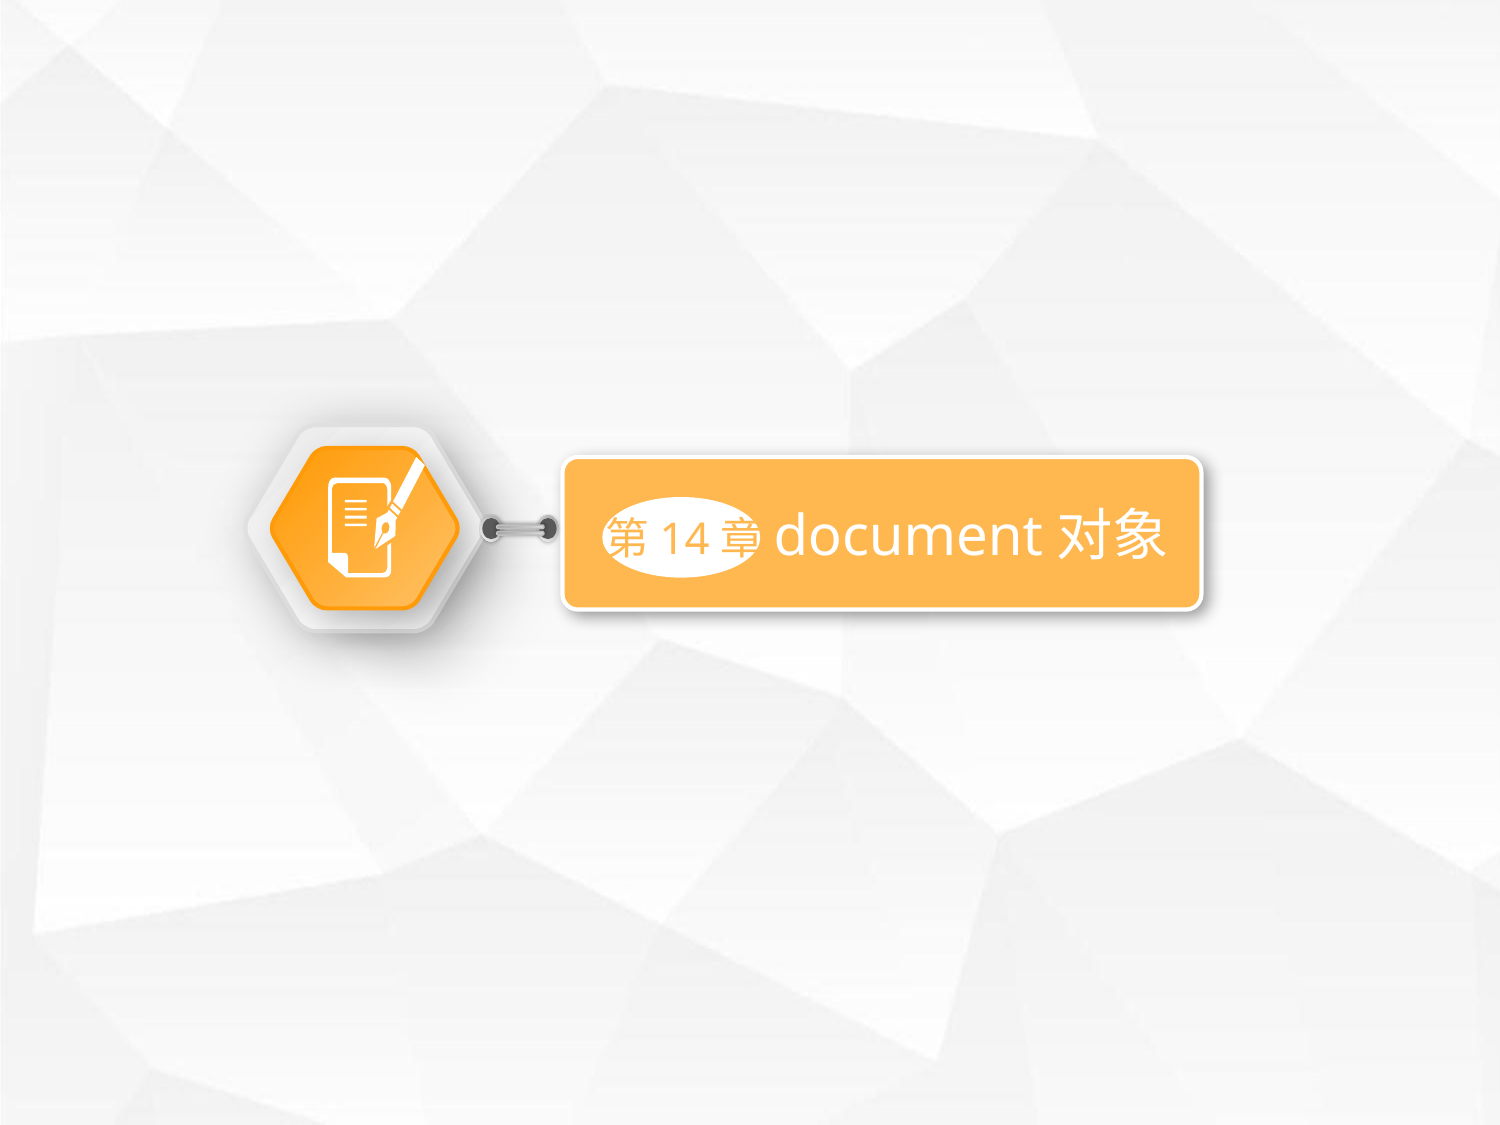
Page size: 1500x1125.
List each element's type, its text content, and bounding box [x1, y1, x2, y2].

text_box [565, 454, 1204, 495]
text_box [480, 515, 503, 542]
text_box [537, 515, 559, 542]
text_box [566, 496, 803, 578]
text_box document对象 [684, 492, 1258, 575]
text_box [244, 403, 560, 742]
text_box [565, 575, 1204, 612]
picture [0, 0, 1500, 1125]
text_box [327, 456, 426, 579]
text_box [496, 524, 545, 536]
